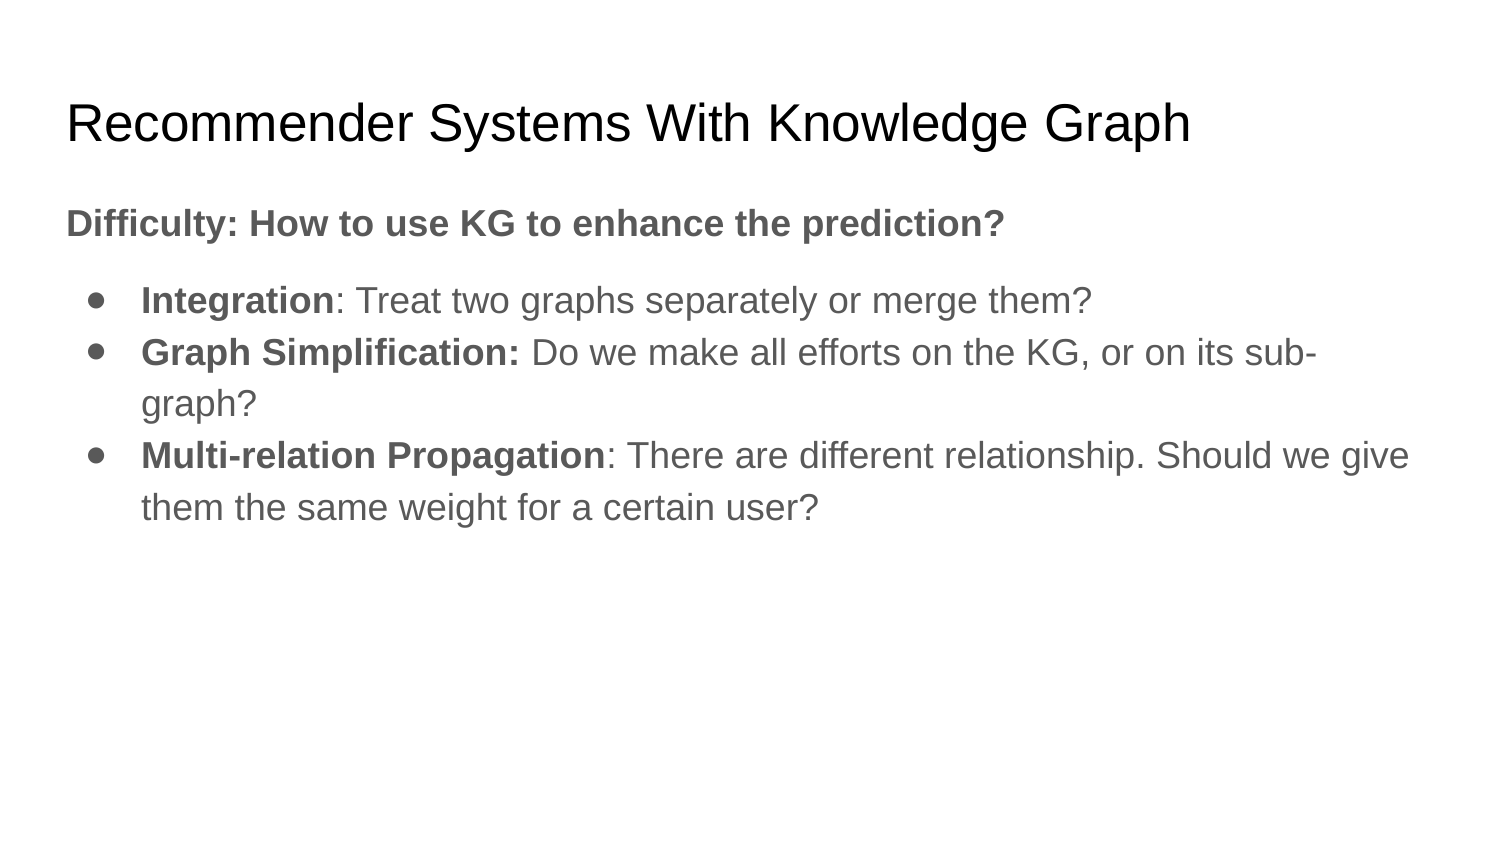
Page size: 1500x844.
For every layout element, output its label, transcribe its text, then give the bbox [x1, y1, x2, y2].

list Difficulty: How to use KG to enhance the prediction? Integration: Treat two graphs separately or merge them? Graph Simplification: Do we make all efforts on the KG, or on its sub-graph? Multi-relation Propagation: There are different relationship. Should we give them the same weight for a certain user? [51, 177, 1449, 738]
title Recommender Systems With Knowledge Graph [51, 72, 1449, 167]
